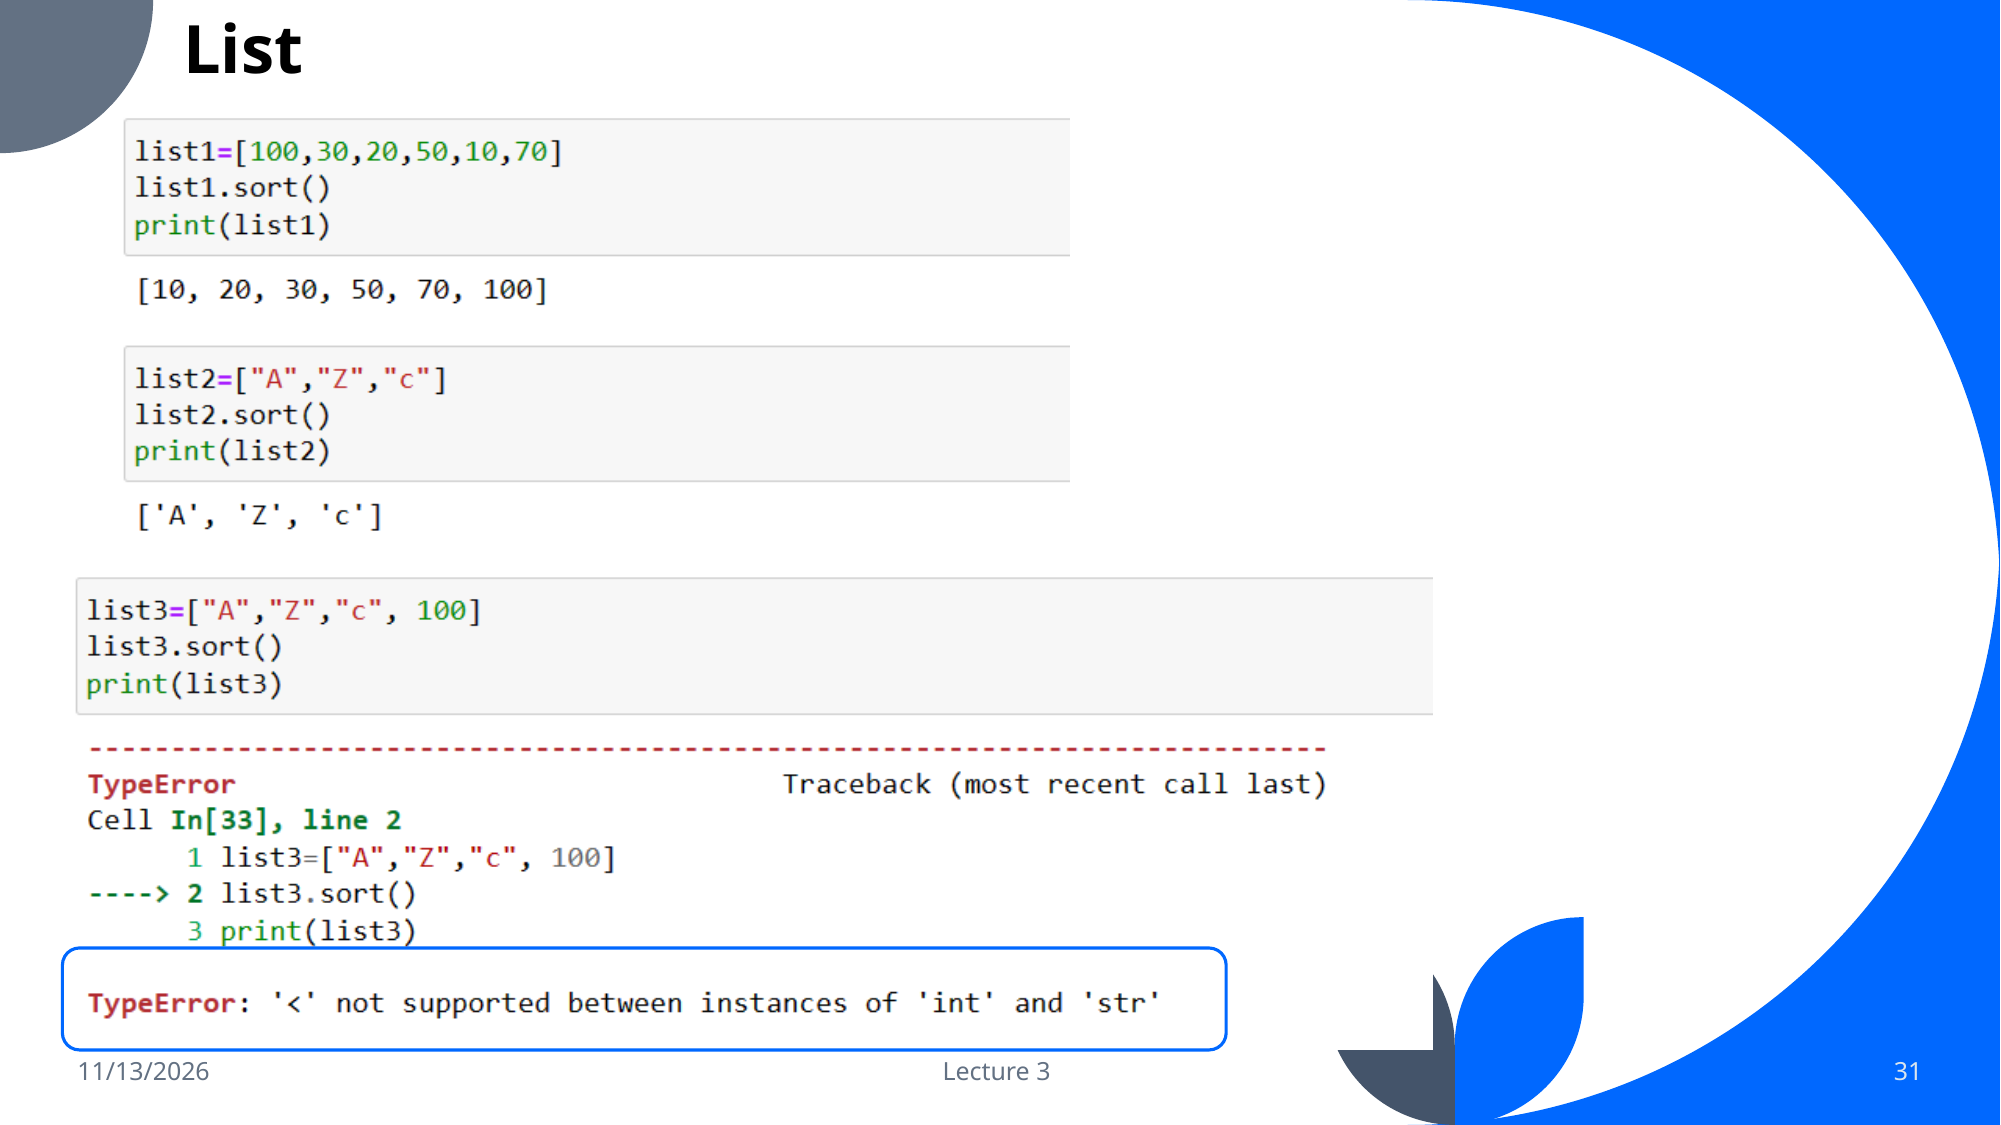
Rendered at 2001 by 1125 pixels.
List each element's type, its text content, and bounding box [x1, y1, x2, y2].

footer Lecture 3 [662, 1050, 1338, 1103]
text_box List [168, 19, 608, 96]
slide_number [62, 1050, 513, 1103]
picture [110, 106, 1070, 545]
picture [62, 562, 1433, 1050]
slide_number 31 [1665, 1042, 1938, 1103]
